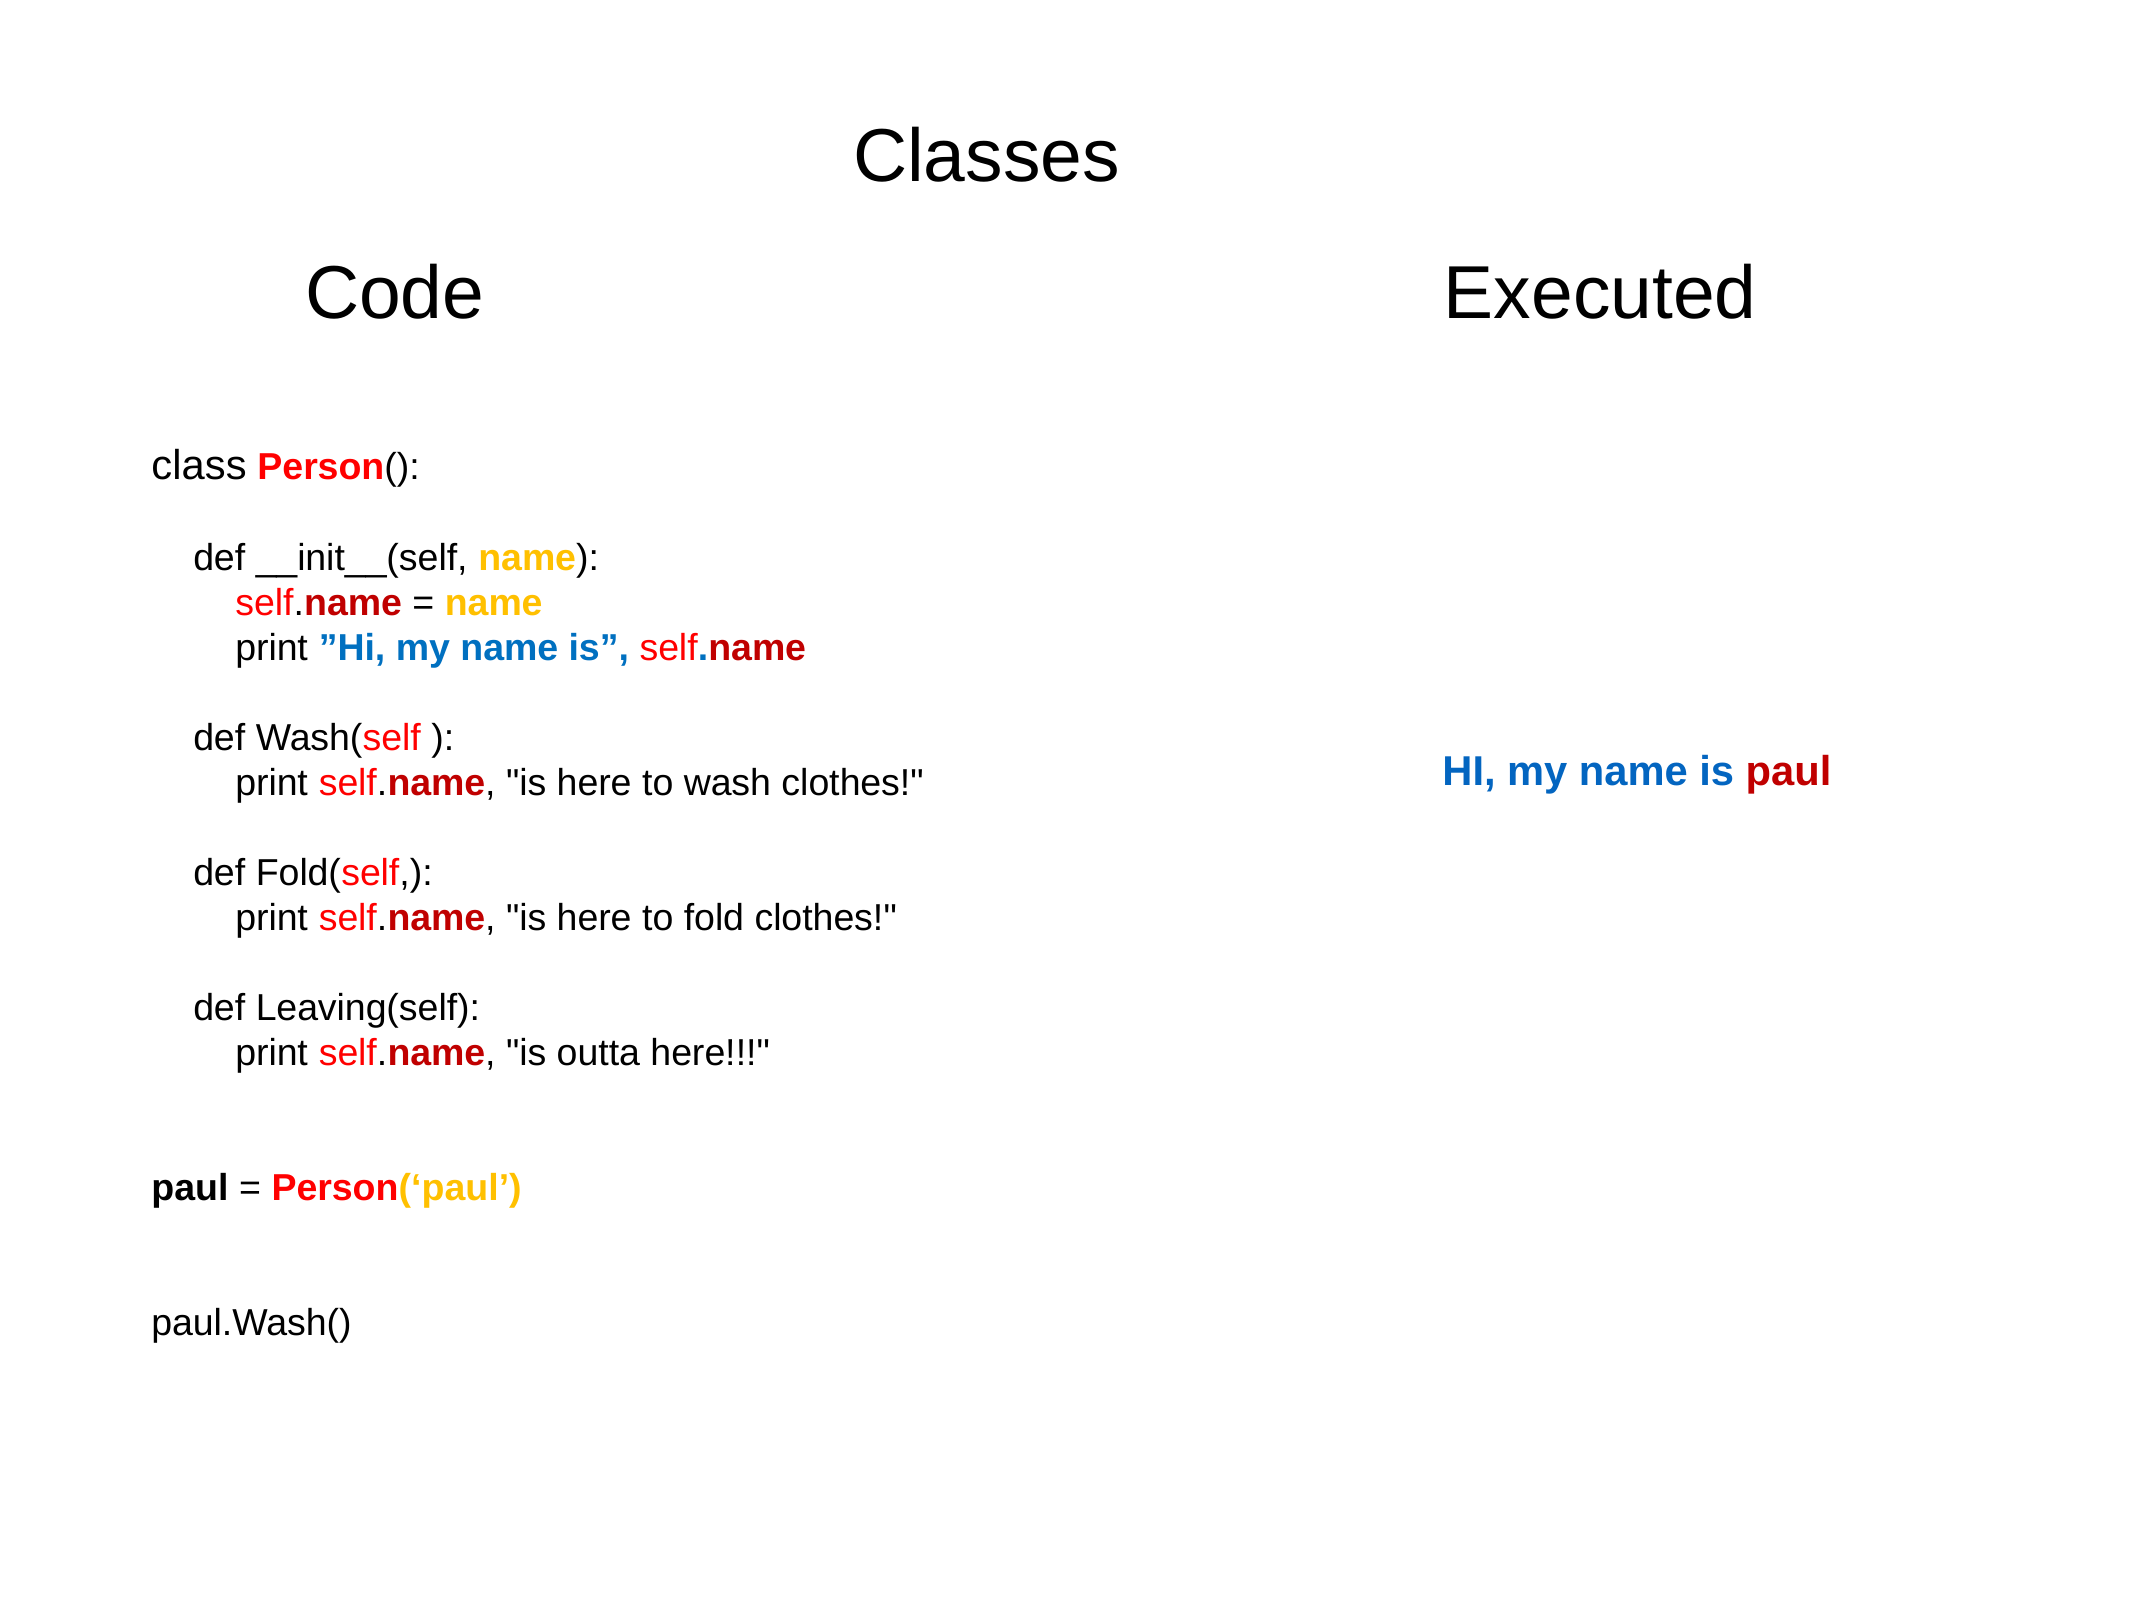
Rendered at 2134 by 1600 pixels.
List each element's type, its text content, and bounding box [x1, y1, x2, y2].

text_box HI, my name is paul [1434, 735, 1840, 803]
text_box Executed [1435, 235, 1766, 343]
text_box class Person(): def __init__(self, name): self.name = name print ”Hi, my name is”, self.name def Wash(self ): print self.name, "is here to wash clothes!" def Fold(self,): print self.name, "is here to fold clothes!" def Leaving(self): print self.name, "is outta here!!!" paul = Person(‘paul’) paul.Wash() [143, 429, 933, 1352]
text_box Classes [844, 97, 1129, 205]
text_box Code [296, 235, 493, 343]
